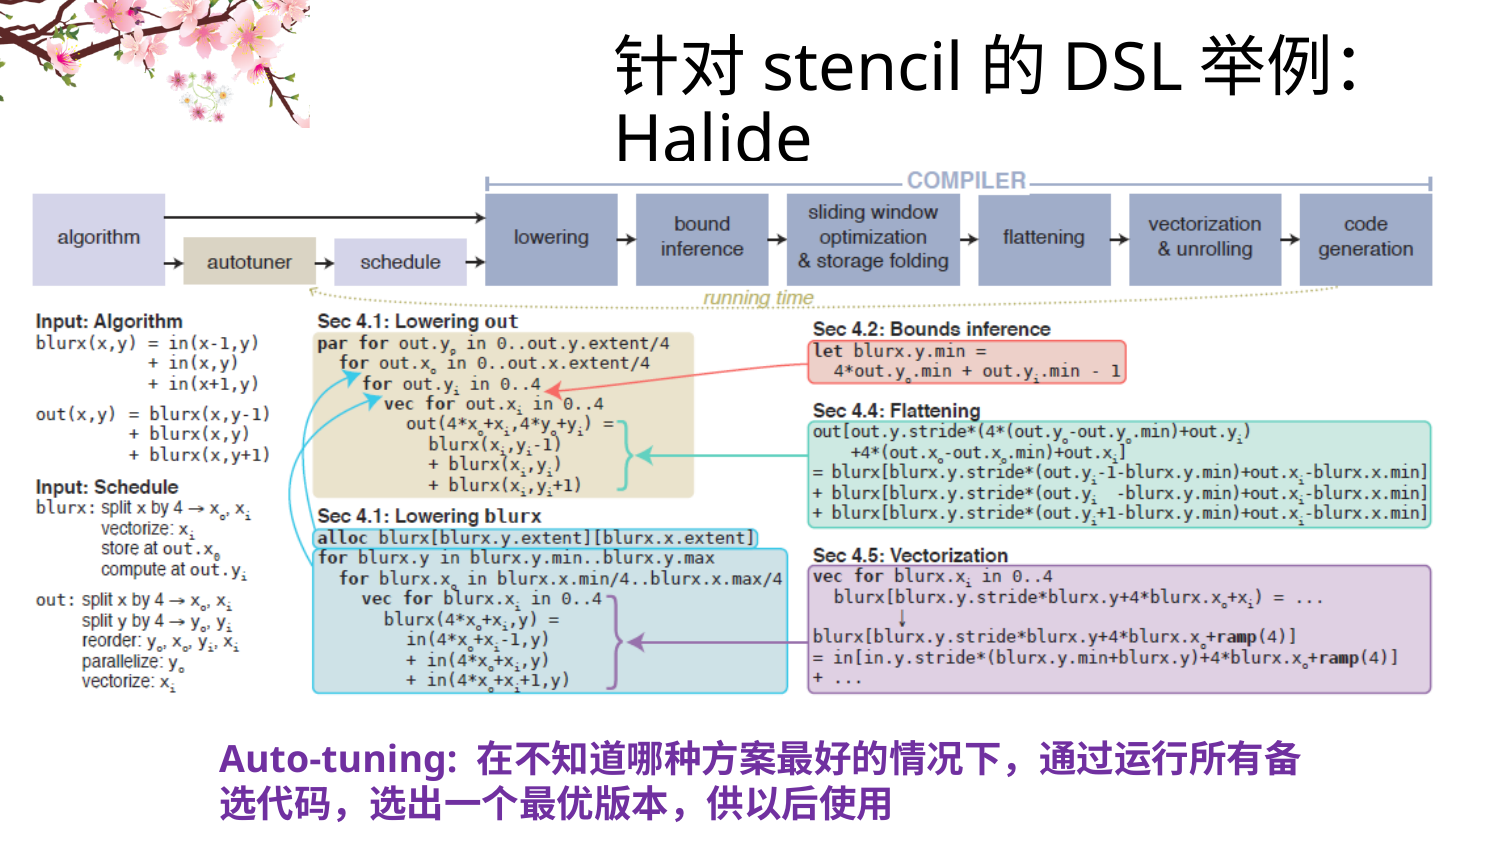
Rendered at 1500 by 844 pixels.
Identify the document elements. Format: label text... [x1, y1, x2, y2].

text_box Auto-tuning: 在不知道哪种方案最好的情况下，通过运行所有备选代码，选出一个最优版本，供以后使用 [73, 727, 1333, 833]
picture [0, 0, 310, 128]
title 针对stencil的DSL举例：Halide [598, 23, 1500, 187]
picture [21, 161, 1463, 718]
